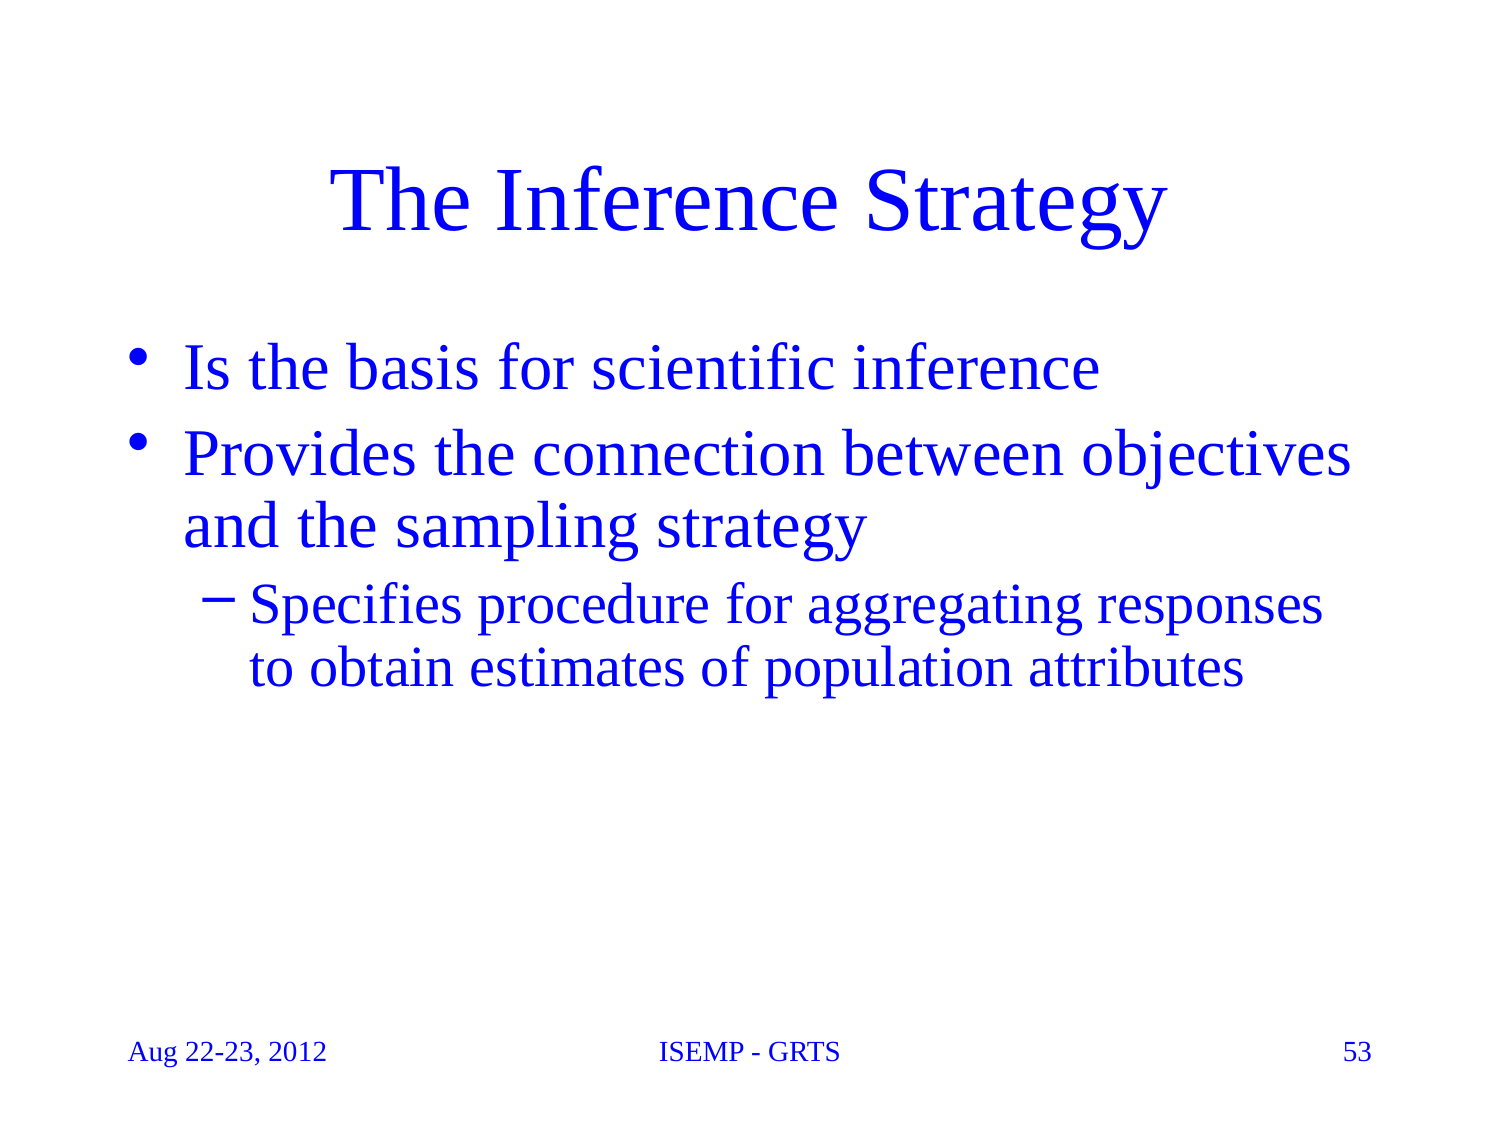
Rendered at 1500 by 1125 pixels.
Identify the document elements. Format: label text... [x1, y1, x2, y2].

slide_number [112, 1024, 426, 1101]
slide_number 53 [1074, 1024, 1388, 1101]
list Is the basis for scientific inference Provides the connection between objectives and the sampling strategy Specifies procedure for aggregating responses to obtain estimates of population attributes [112, 324, 1388, 1001]
footer ISEMP - GRTS [512, 1024, 988, 1101]
title The Inference Strategy [112, 99, 1388, 288]
